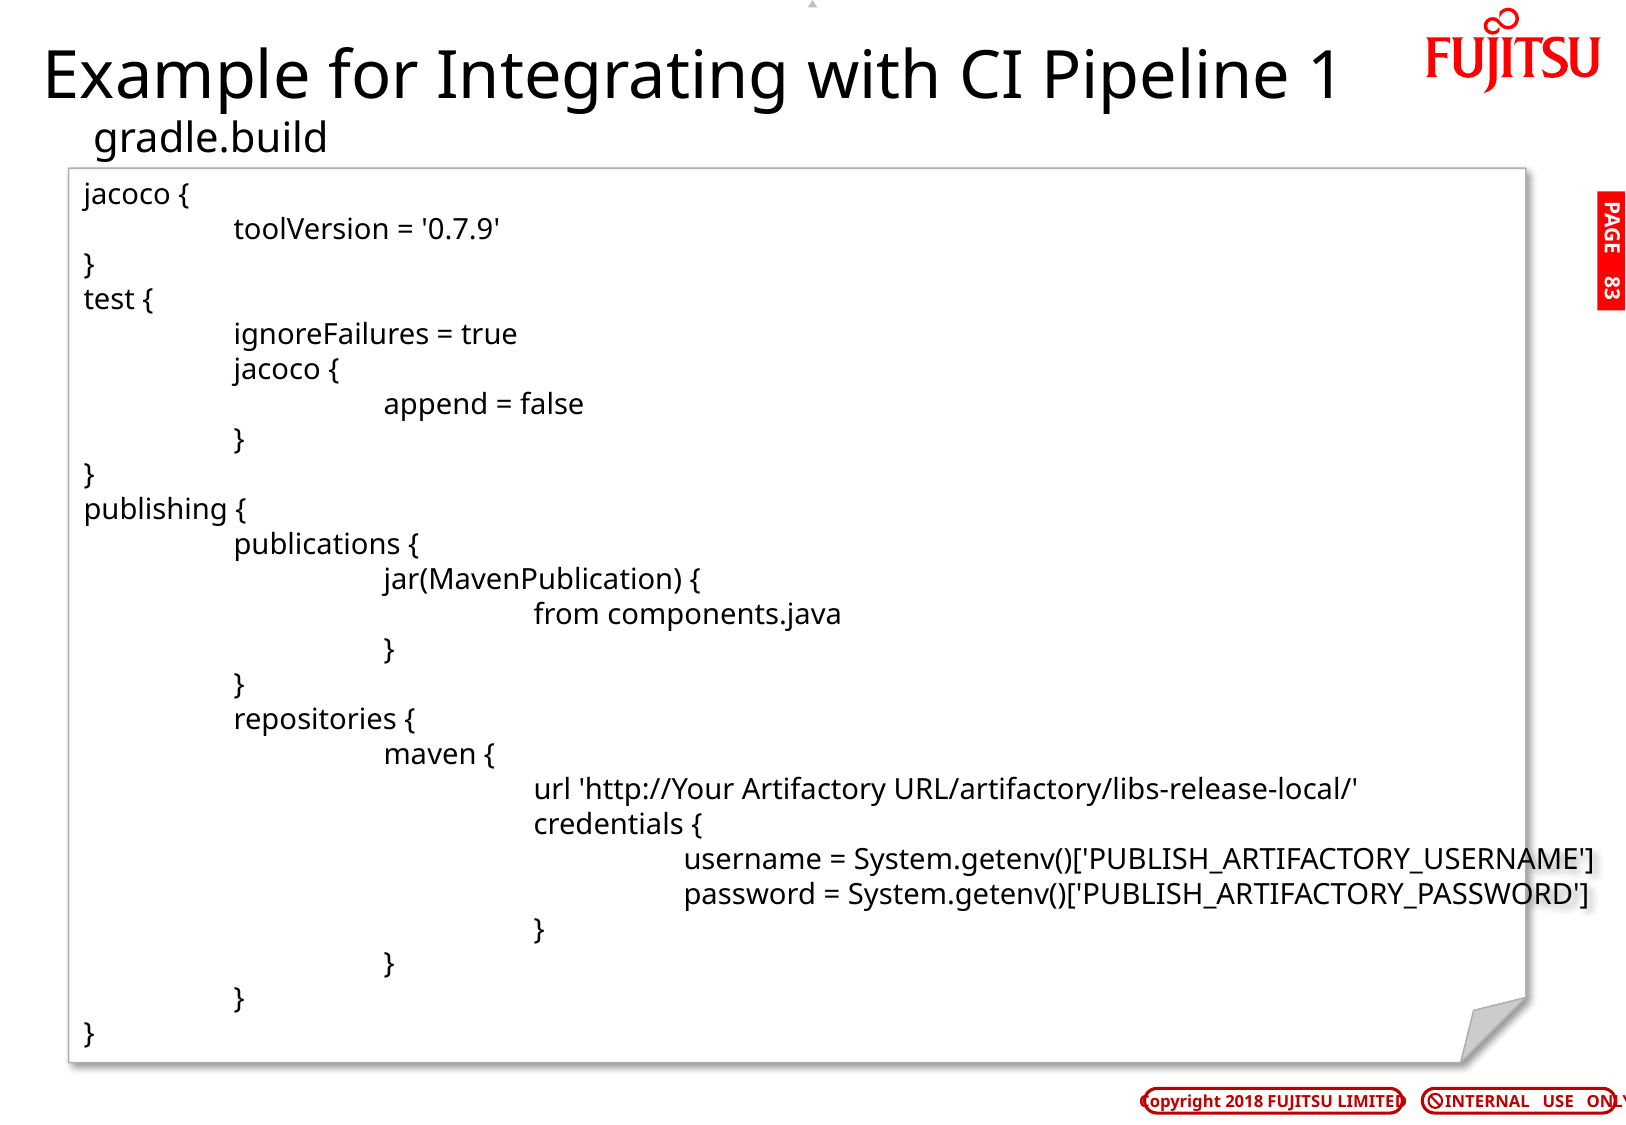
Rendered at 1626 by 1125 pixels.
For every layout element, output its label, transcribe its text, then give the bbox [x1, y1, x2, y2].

text_box gradle.build [78, 103, 1356, 169]
slide_number PAGE 82 [1597, 191, 1625, 311]
title Example for Integrating with CI Pipeline 1 [28, 39, 1404, 104]
text_box jacoco { toolVersion = '0.7.9' } test { ignoreFailures = true jacoco { append = false } } publishing { publications { jar(MavenPublication) { from components.java } } repositories { maven { url 'http://Your Artifactory URL/artifactory/libs-release-local/' credentials { username = System.getenv()['PUBLISH_ARTIFACTORY_USERNAME'] password = System.getenv()['PUBLISH_ARTIFACTORY_PASSWORD'] } } } } [68, 168, 1526, 1063]
